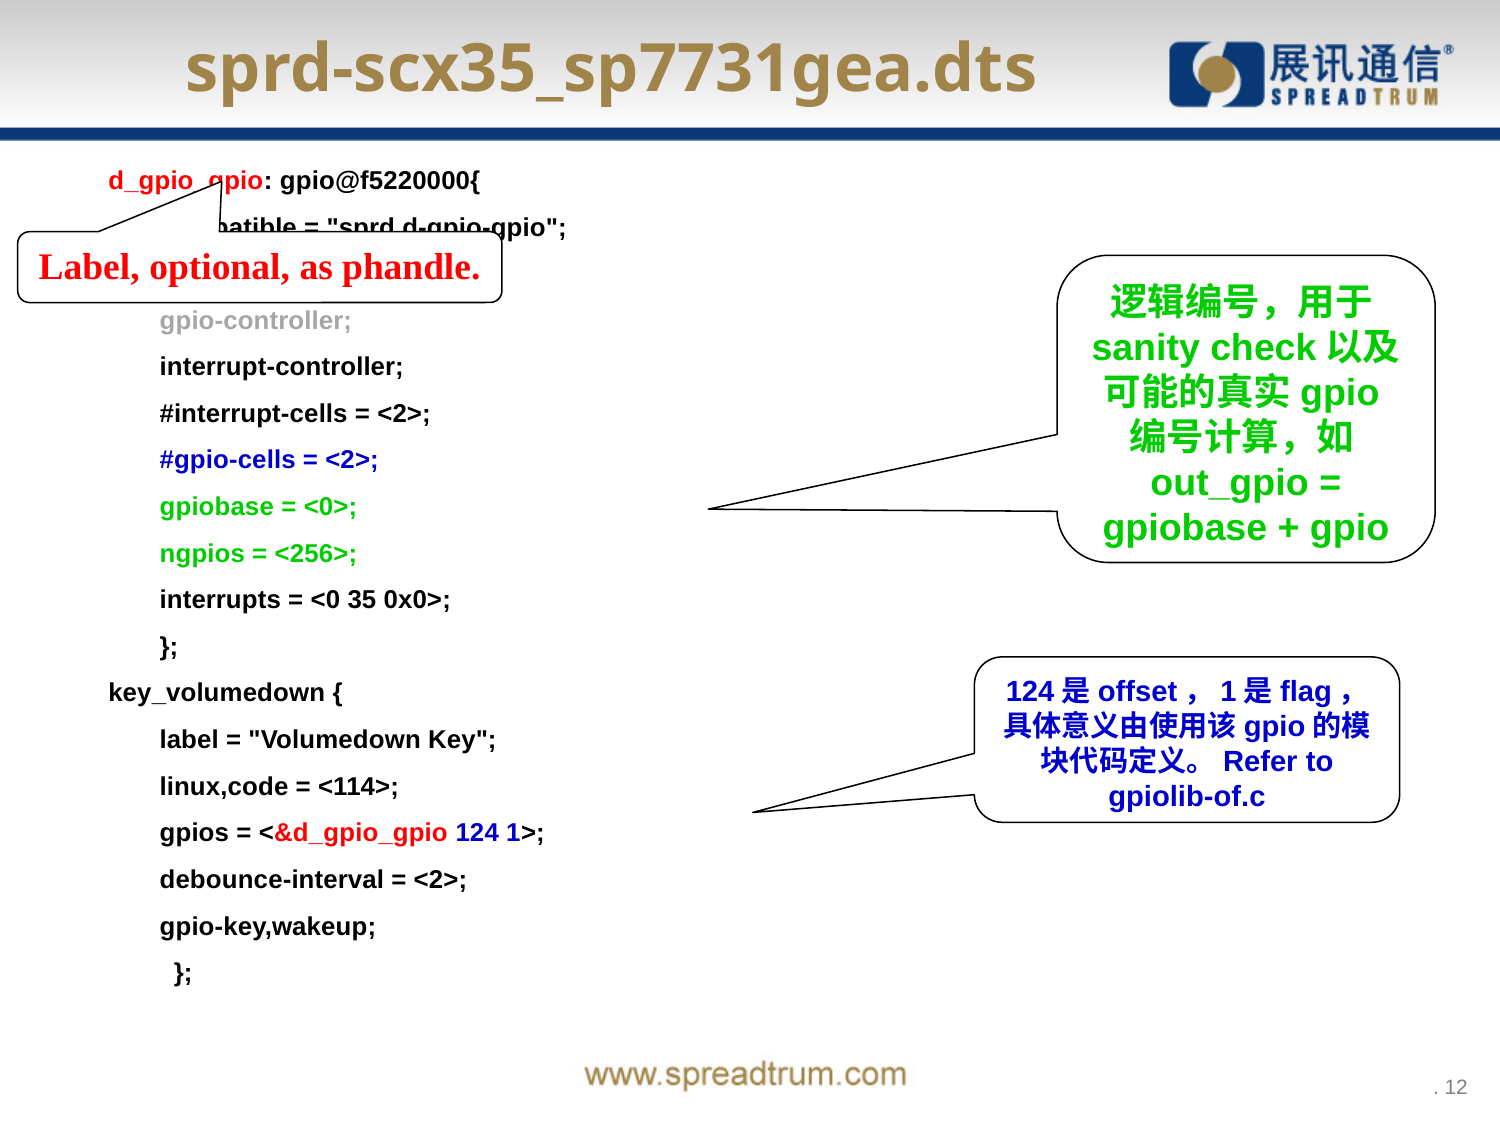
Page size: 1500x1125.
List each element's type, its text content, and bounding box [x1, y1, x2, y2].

text_box sprd-scx35_sp7731gea.dts [171, 11, 1258, 118]
text_box 逻辑编号，用于sanity check以及可能的真实gpio编号计算，如out_gpio = gpiobase + gpio [708, 255, 1436, 563]
picture [0, 0, 1500, 1125]
text_box . 12 [1132, 1066, 1483, 1114]
text_box d_gpio_gpio: gpio@f5220000{ compatible = "sprd,d-gpio-gpio"; reg = <0Xf5220000 0x1000>; gpio-controller; interrupt-controller; #interrupt-cells = <2>; #gpio-cells = <2>; gpiobase = <0>; ngpios = <256>; interrupts = <0 35 0x0>; }; key_volumedown { label = "Volumedown Key"; linux,code = <114>; gpios = <&d_gpio_gpio 124 1>; debounce-interval = <2>; gpio-key,wakeup; }; [93, 140, 1432, 996]
text_box Label, optional, as phandle. [17, 181, 502, 303]
text_box 124是offset，1是flag，具体意义由使用该gpio的模块代码定义。Refer to gpiolib-of.c [752, 656, 1400, 823]
